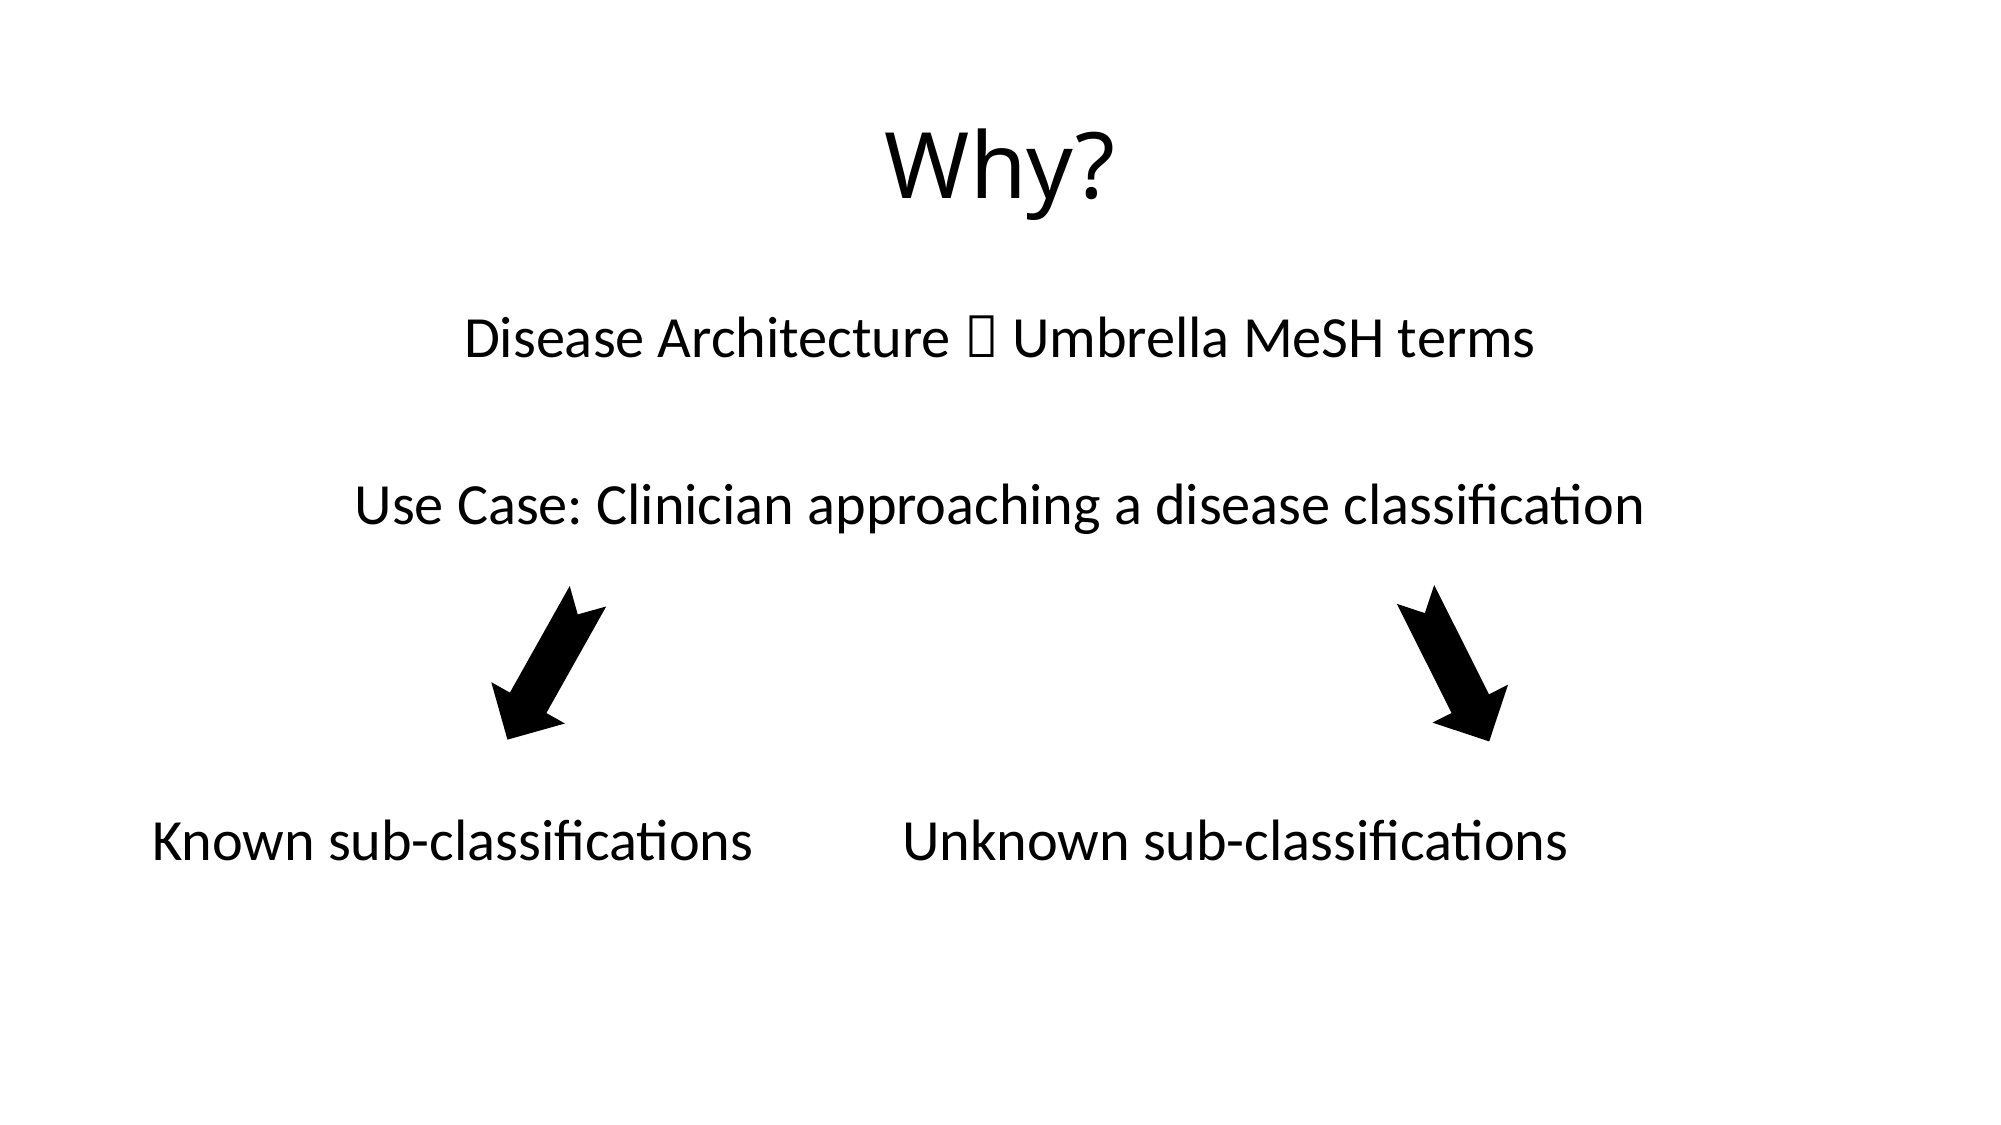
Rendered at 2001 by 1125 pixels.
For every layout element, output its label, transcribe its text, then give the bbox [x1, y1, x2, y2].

list Disease Architecture  Umbrella MeSH terms Use Case: Clinician approaching a disease classification Known sub-classifications Unknown sub-classifications [137, 299, 1863, 1014]
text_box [507, 588, 1493, 749]
title Why? [137, 59, 1863, 278]
